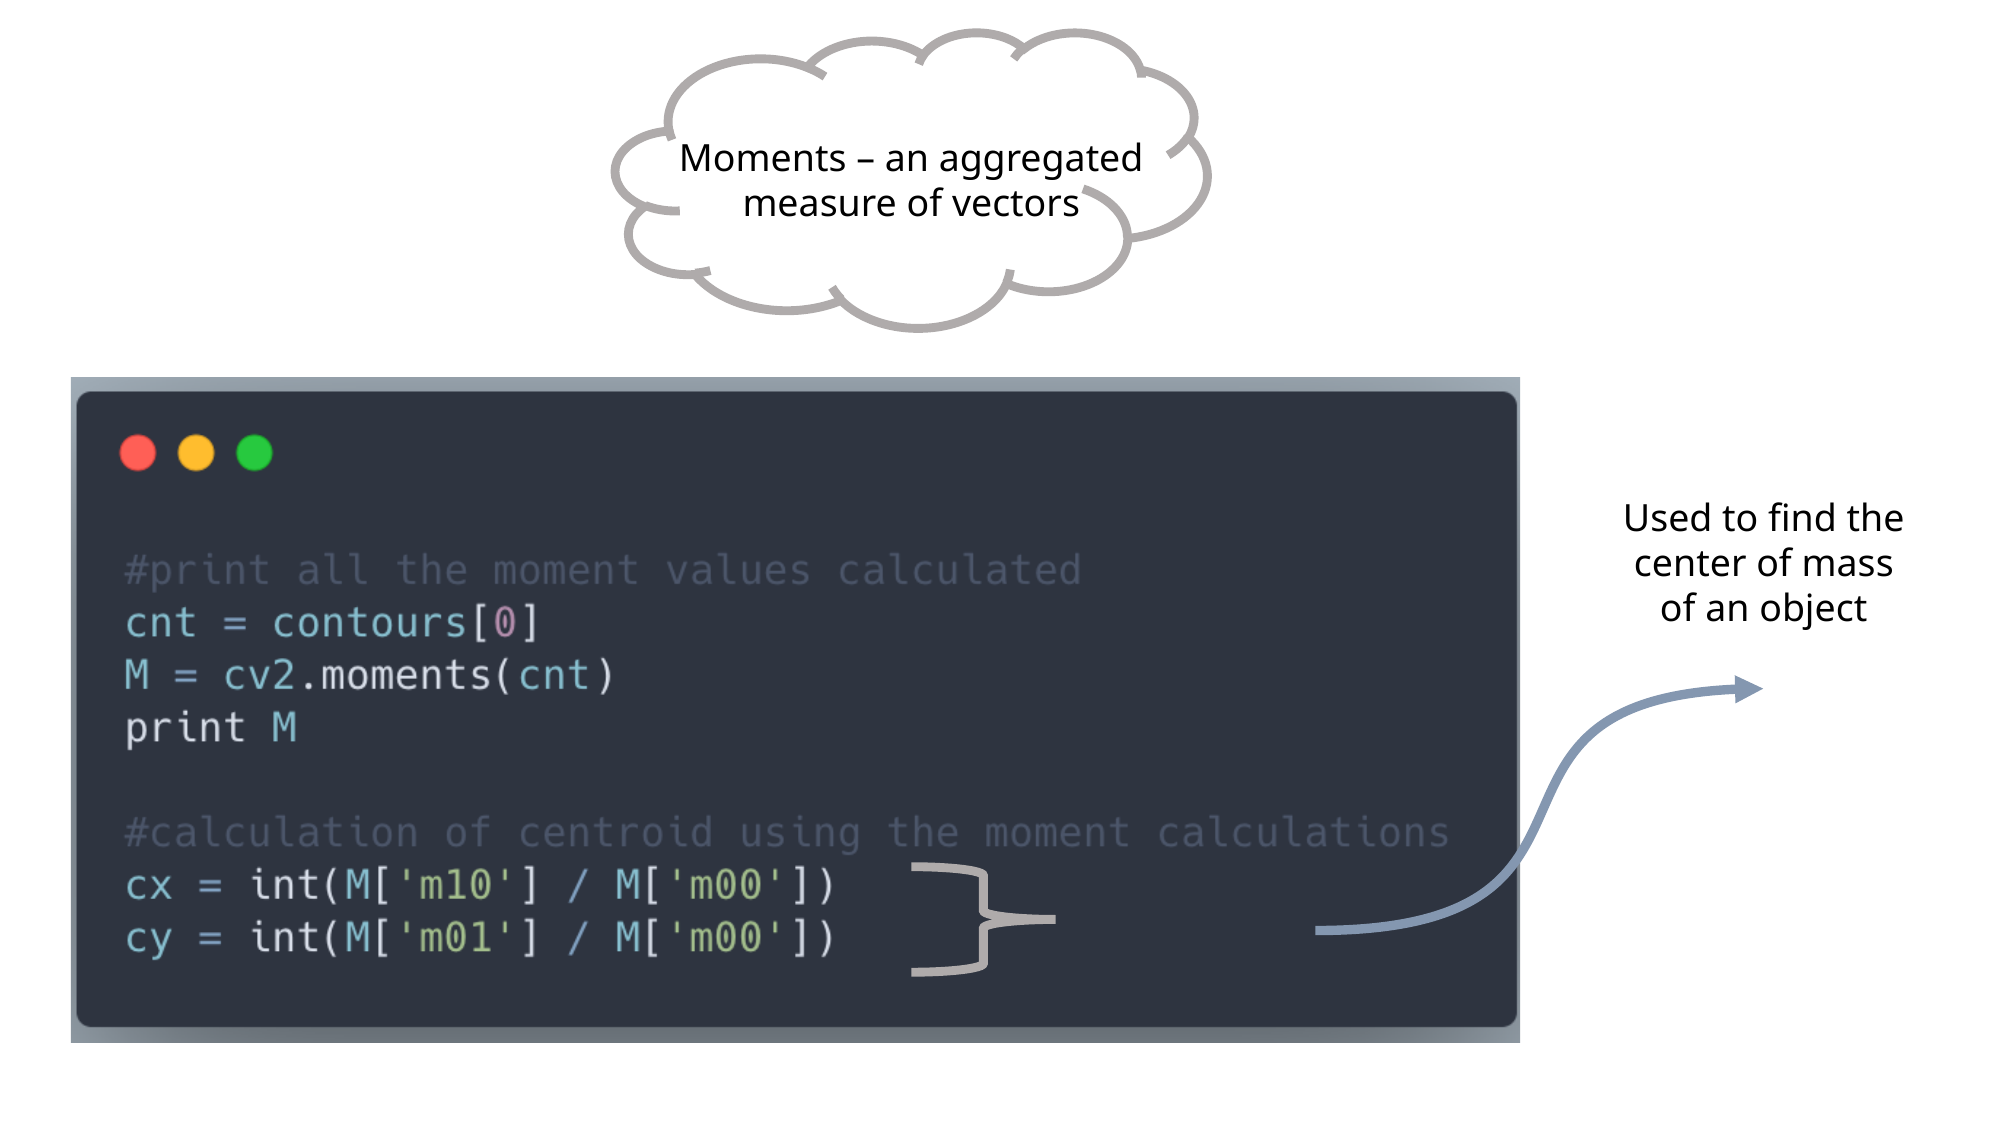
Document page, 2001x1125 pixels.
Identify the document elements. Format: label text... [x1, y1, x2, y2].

picture [70, 377, 1521, 1043]
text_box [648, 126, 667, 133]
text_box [1315, 688, 1764, 931]
text_box [613, 31, 1209, 330]
text_box Used to find the center of mass of an object [1598, 486, 1930, 637]
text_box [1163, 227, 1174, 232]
